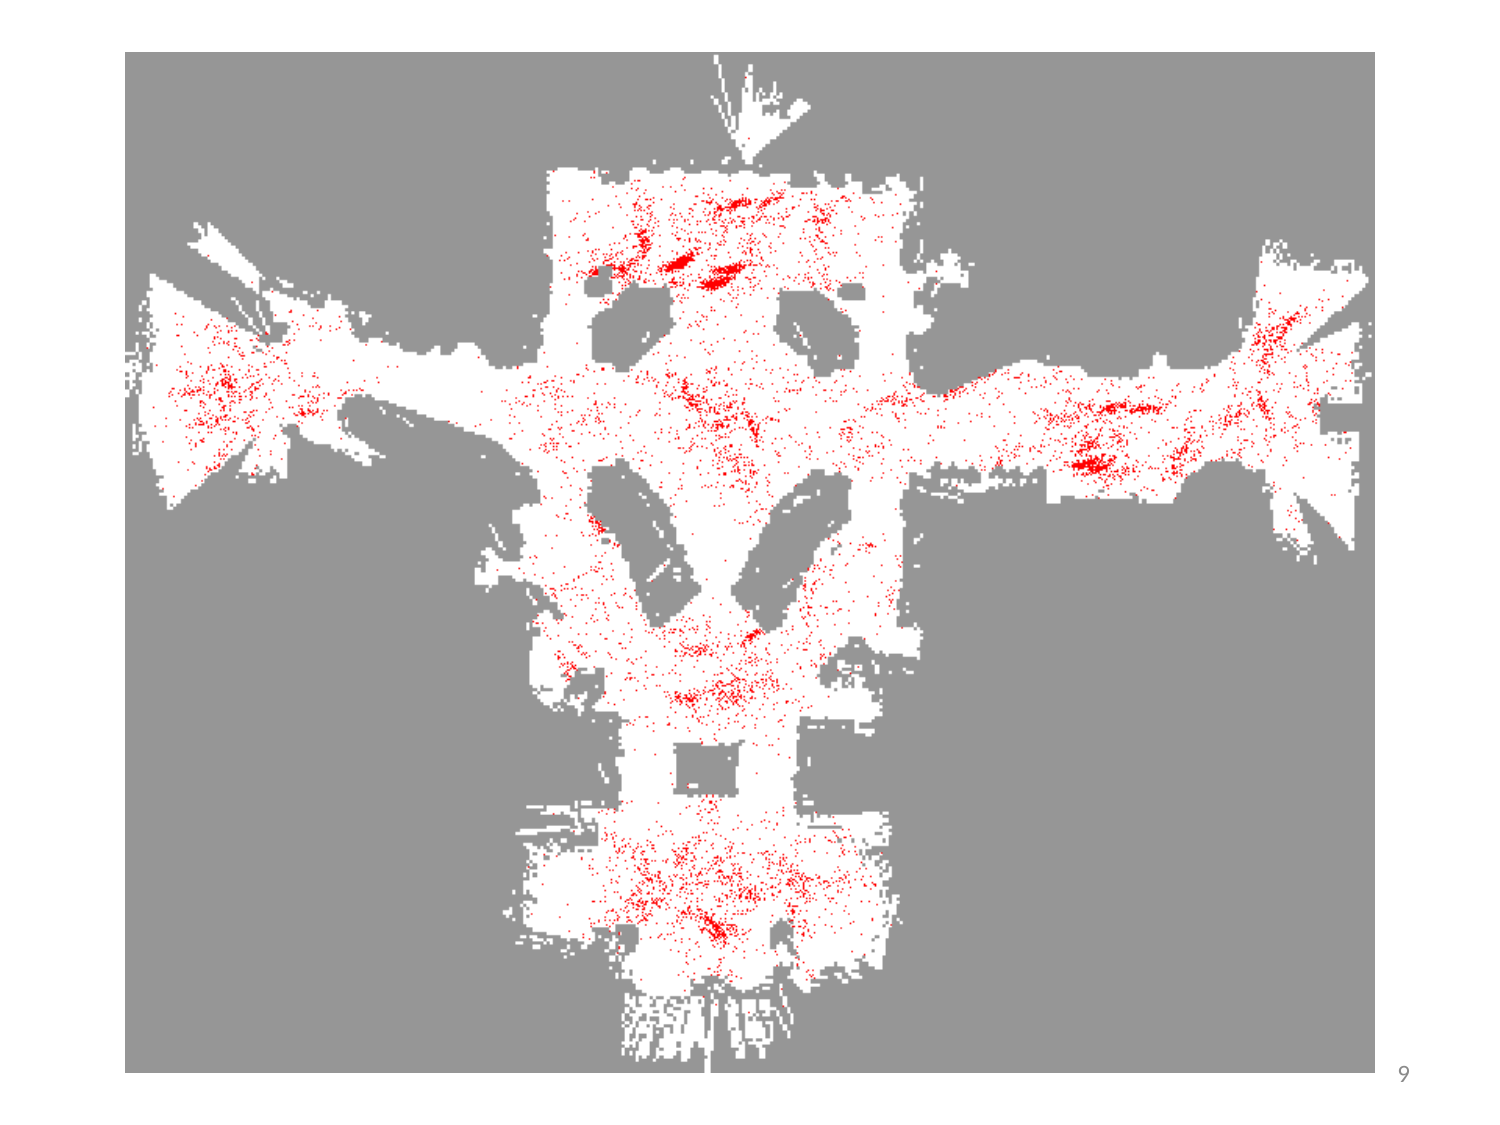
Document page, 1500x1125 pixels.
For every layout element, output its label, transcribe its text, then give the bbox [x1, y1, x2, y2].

slide_number 9 [1074, 1042, 1425, 1103]
picture [124, 52, 1376, 1073]
